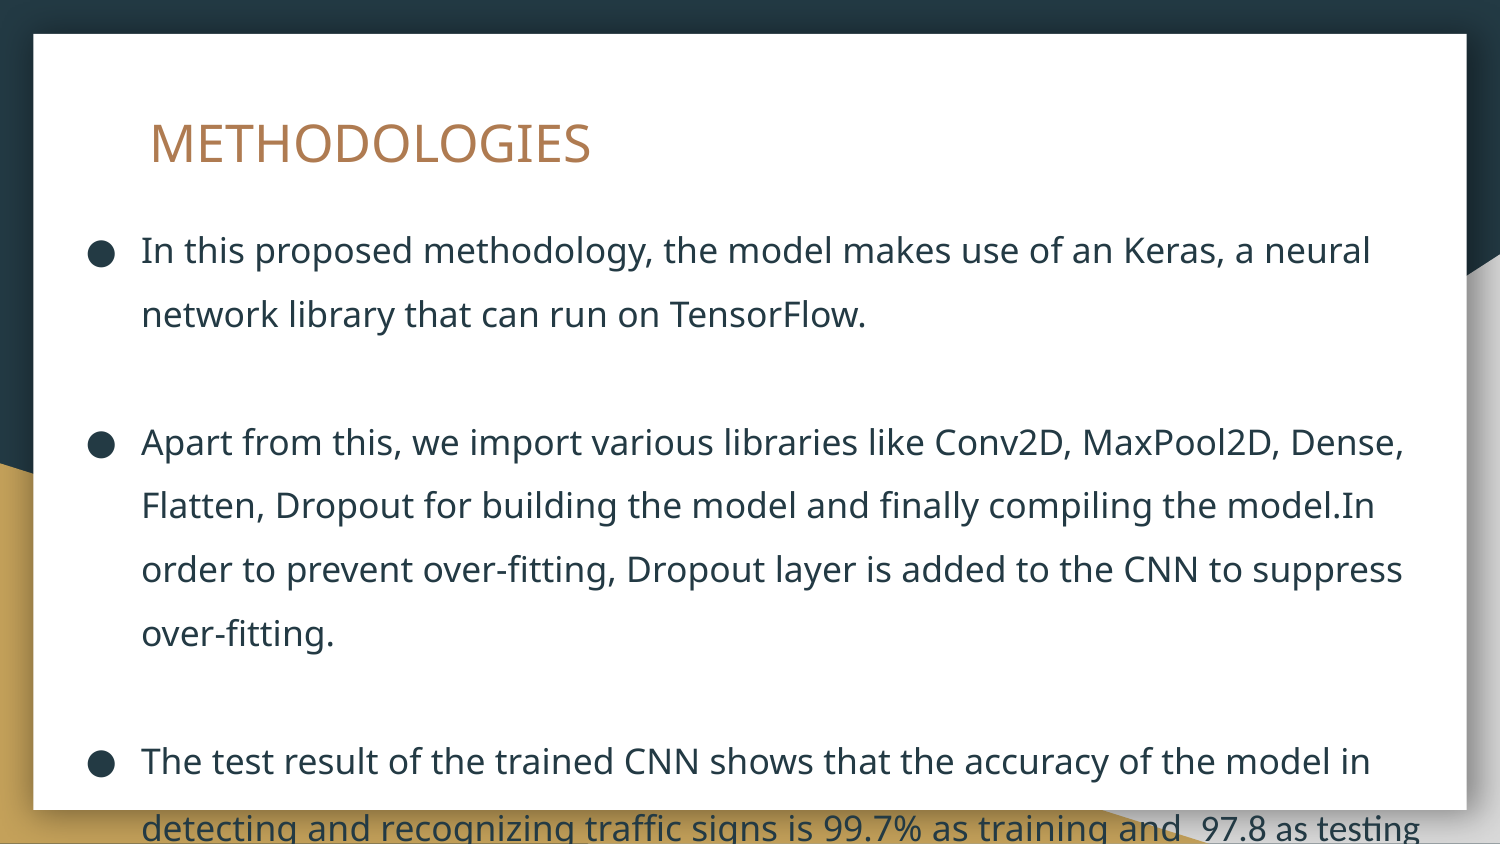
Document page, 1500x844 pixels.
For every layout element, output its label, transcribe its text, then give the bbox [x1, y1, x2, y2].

list In this proposed methodology, the model makes use of an Keras, a neural network library that can run on TensorFlow. Apart from this, we import various libraries like Conv2D, MaxPool2D, Dense, Flatten, Dropout for building the model and finally compiling the model.In order to prevent over-fitting, Dropout layer is added to the CNN to suppress over-fitting. The test result of the trained CNN shows that the accuracy of the model in detecting and recognizing traffic signs is 99.7% as training and 97.8 as testing accuracy. [51, 192, 1449, 788]
title METHODOLOGIES [134, 95, 1366, 192]
